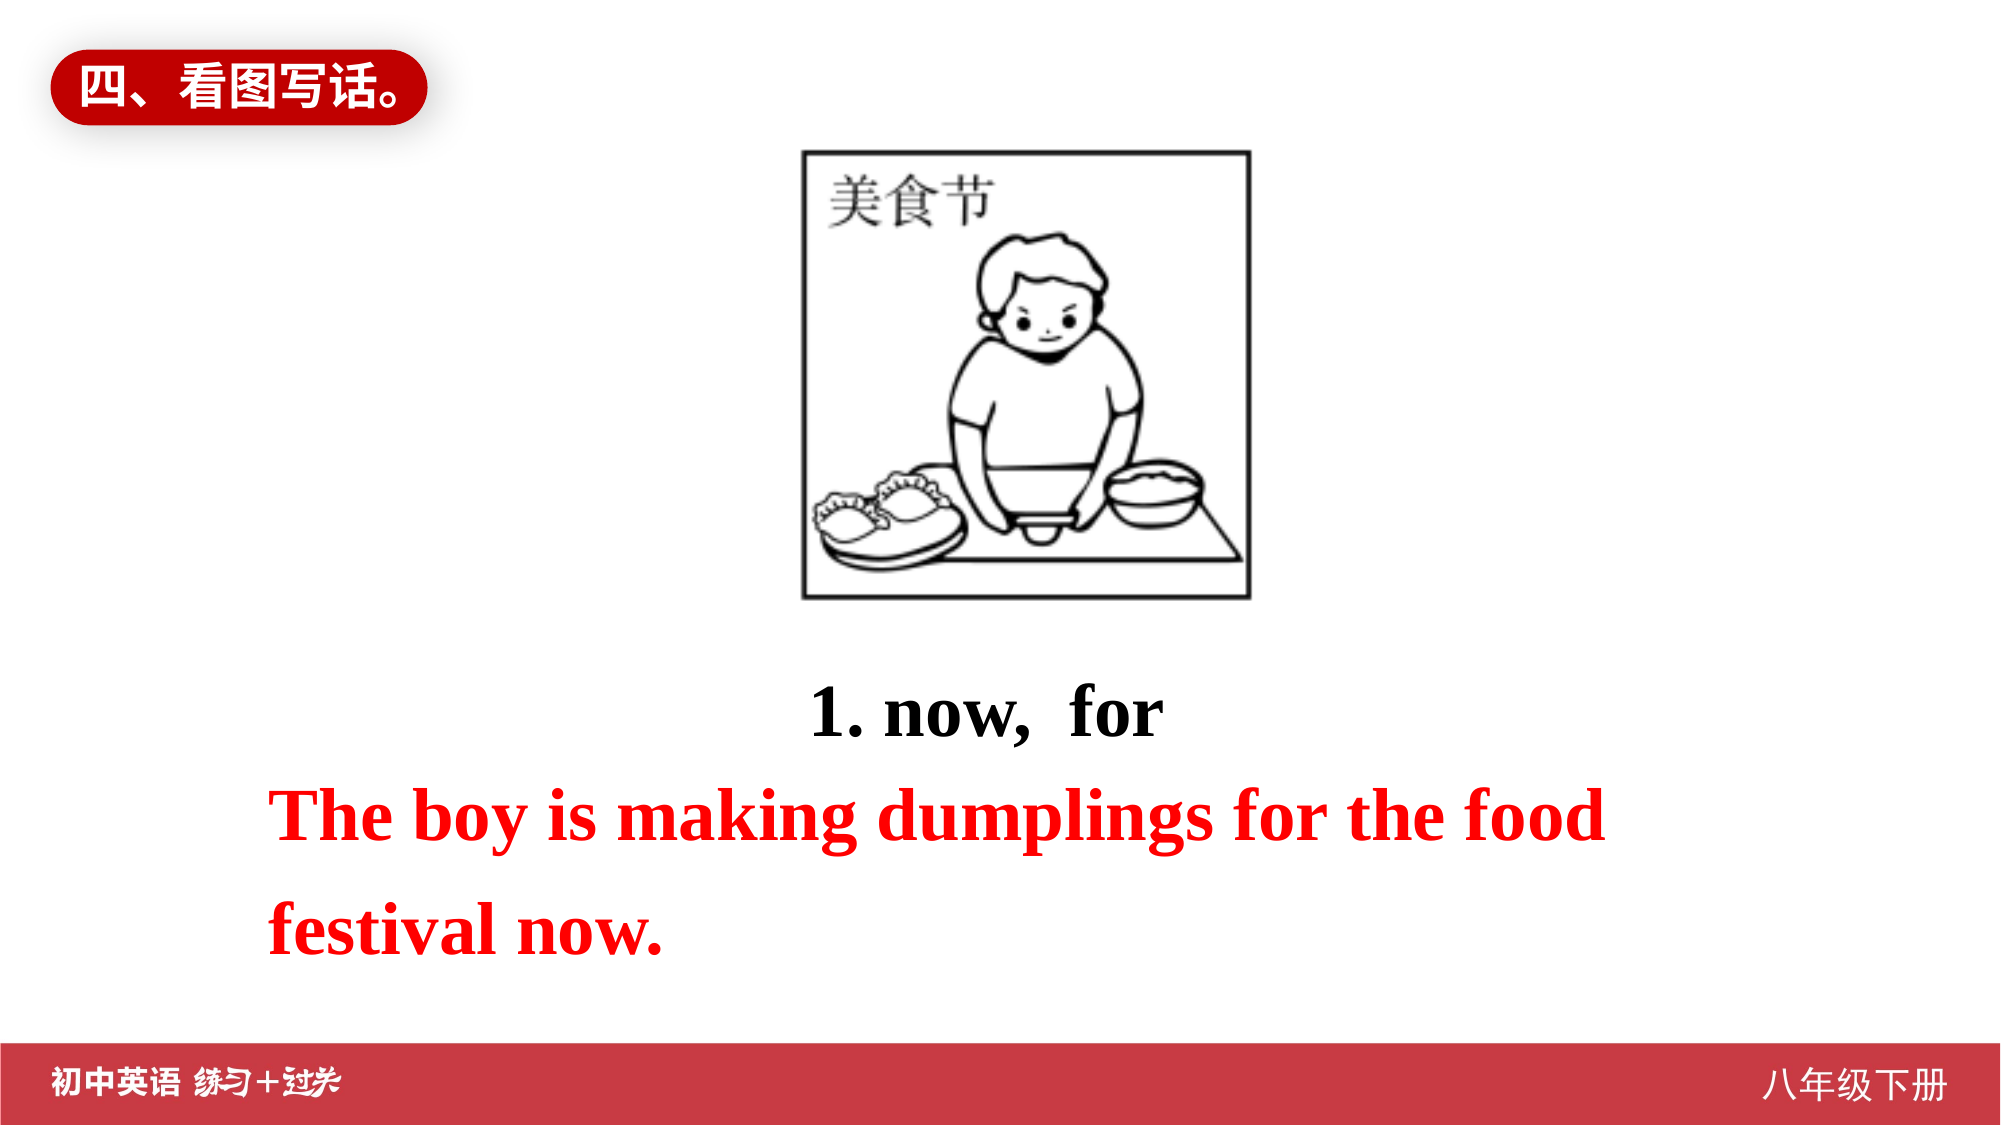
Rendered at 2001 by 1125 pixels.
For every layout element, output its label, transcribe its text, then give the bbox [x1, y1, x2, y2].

text_box 四、看图写话。 [63, 47, 428, 122]
text_box [49, 58, 63, 117]
text_box The boy is making dumplings for the food festival now. [253, 733, 1721, 978]
picture [0, 0, 2001, 1125]
text_box [70, 122, 408, 127]
text_box 1. now, for [794, 608, 1309, 733]
